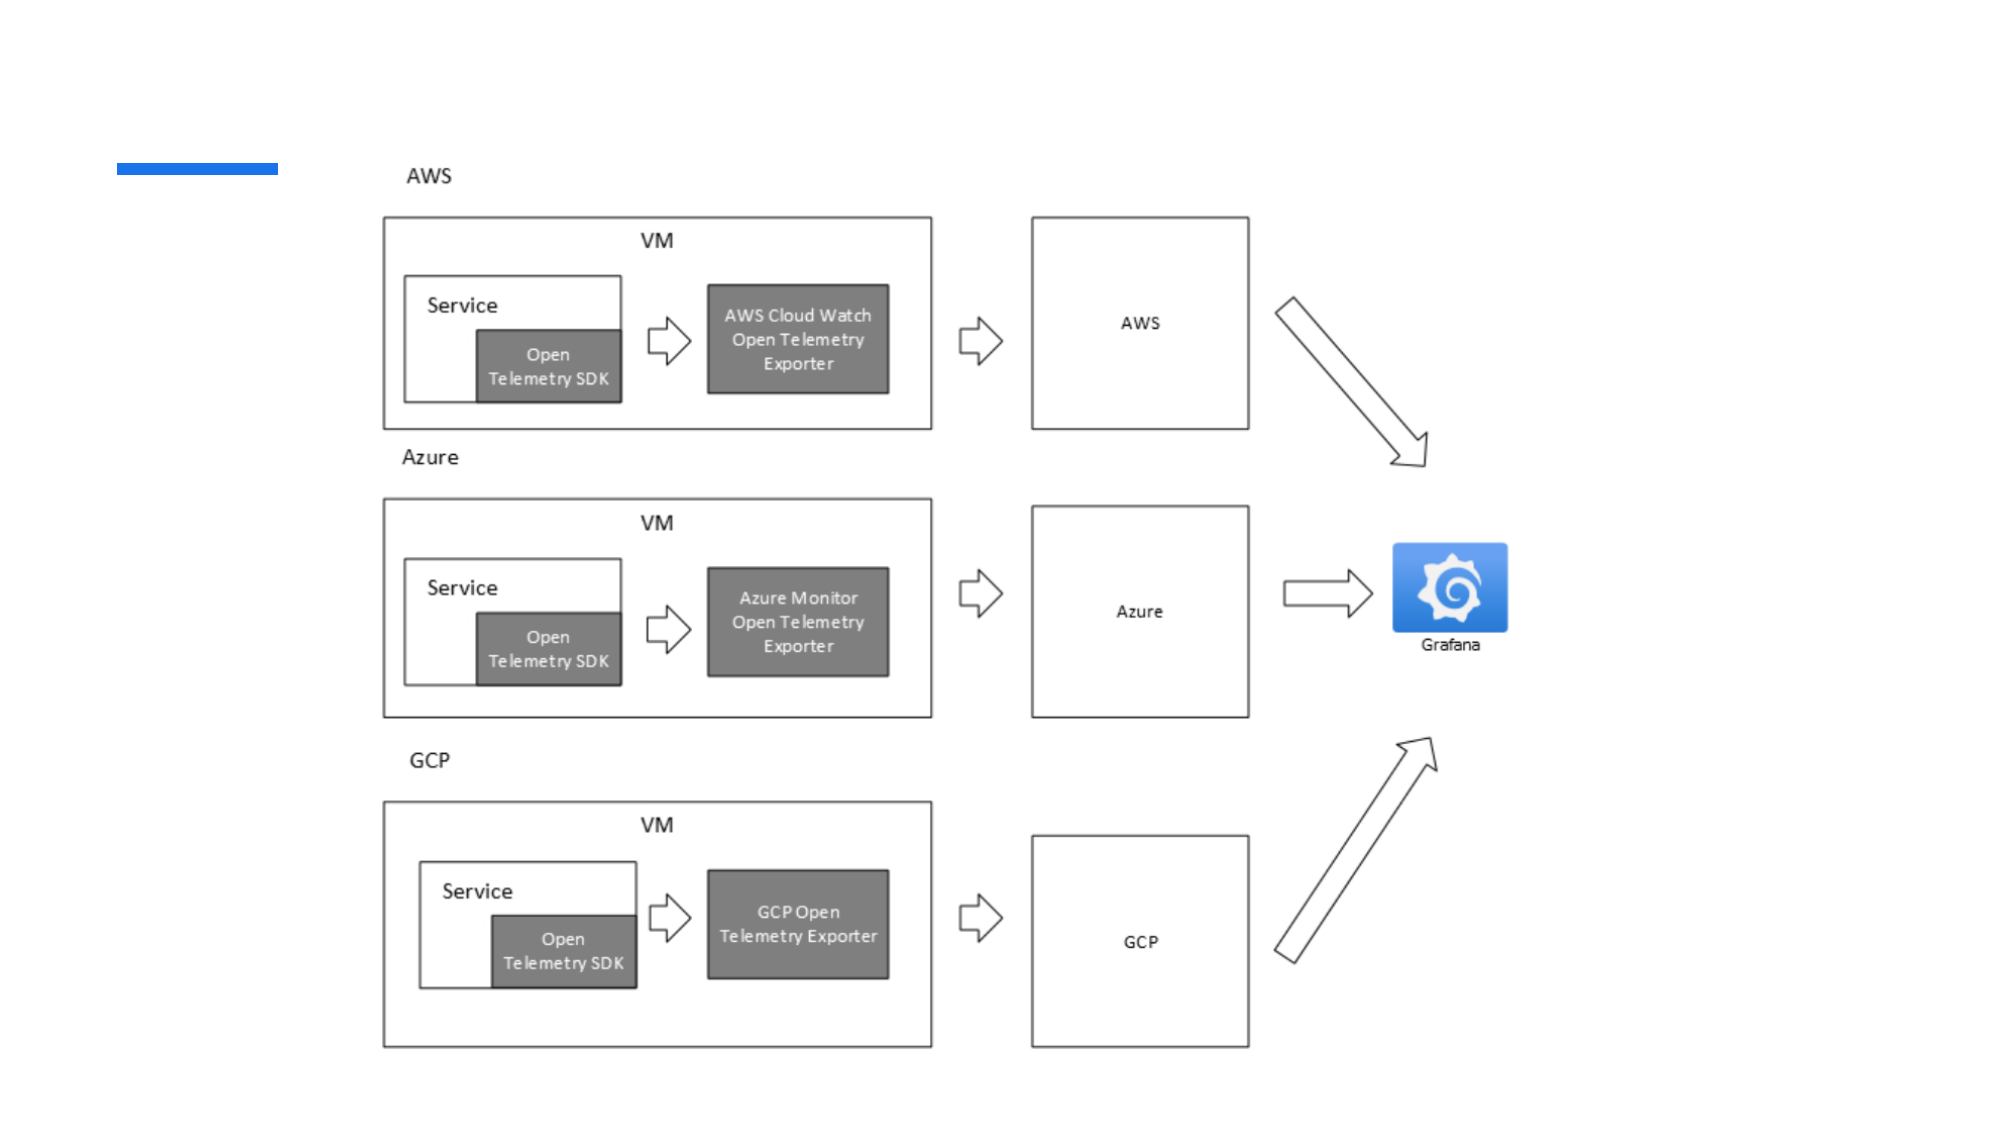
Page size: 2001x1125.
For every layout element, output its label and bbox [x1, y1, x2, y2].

picture [364, 151, 1573, 1125]
